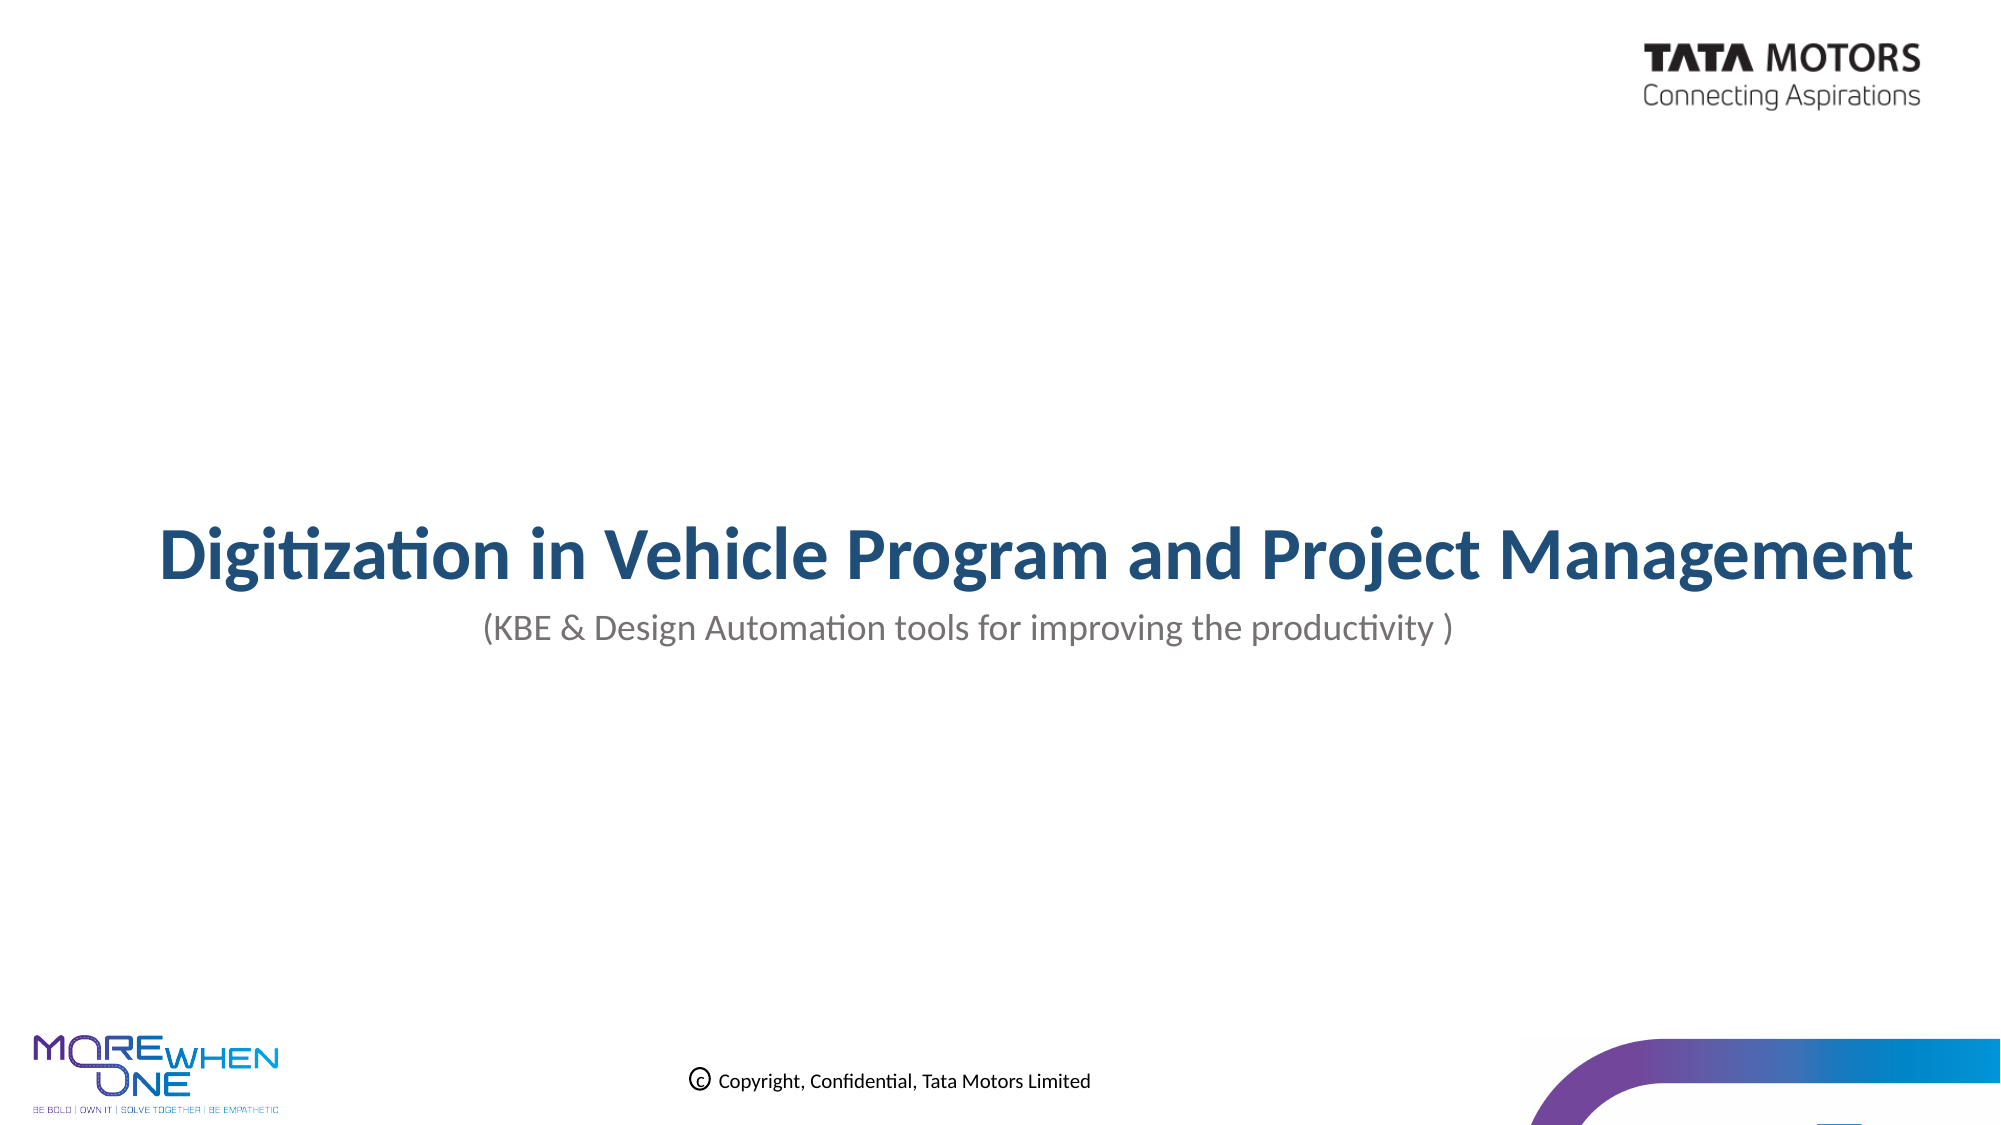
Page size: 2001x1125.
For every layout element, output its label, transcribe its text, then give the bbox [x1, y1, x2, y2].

picture [1593, 16, 1980, 135]
text_box (KBE & Design Automation tools for improving the productivity ) [467, 595, 1572, 656]
picture [0, 1029, 336, 1120]
text_box Digitization in Vehicle Program and Project Management [144, 497, 1932, 693]
picture [1518, 1036, 2001, 1125]
